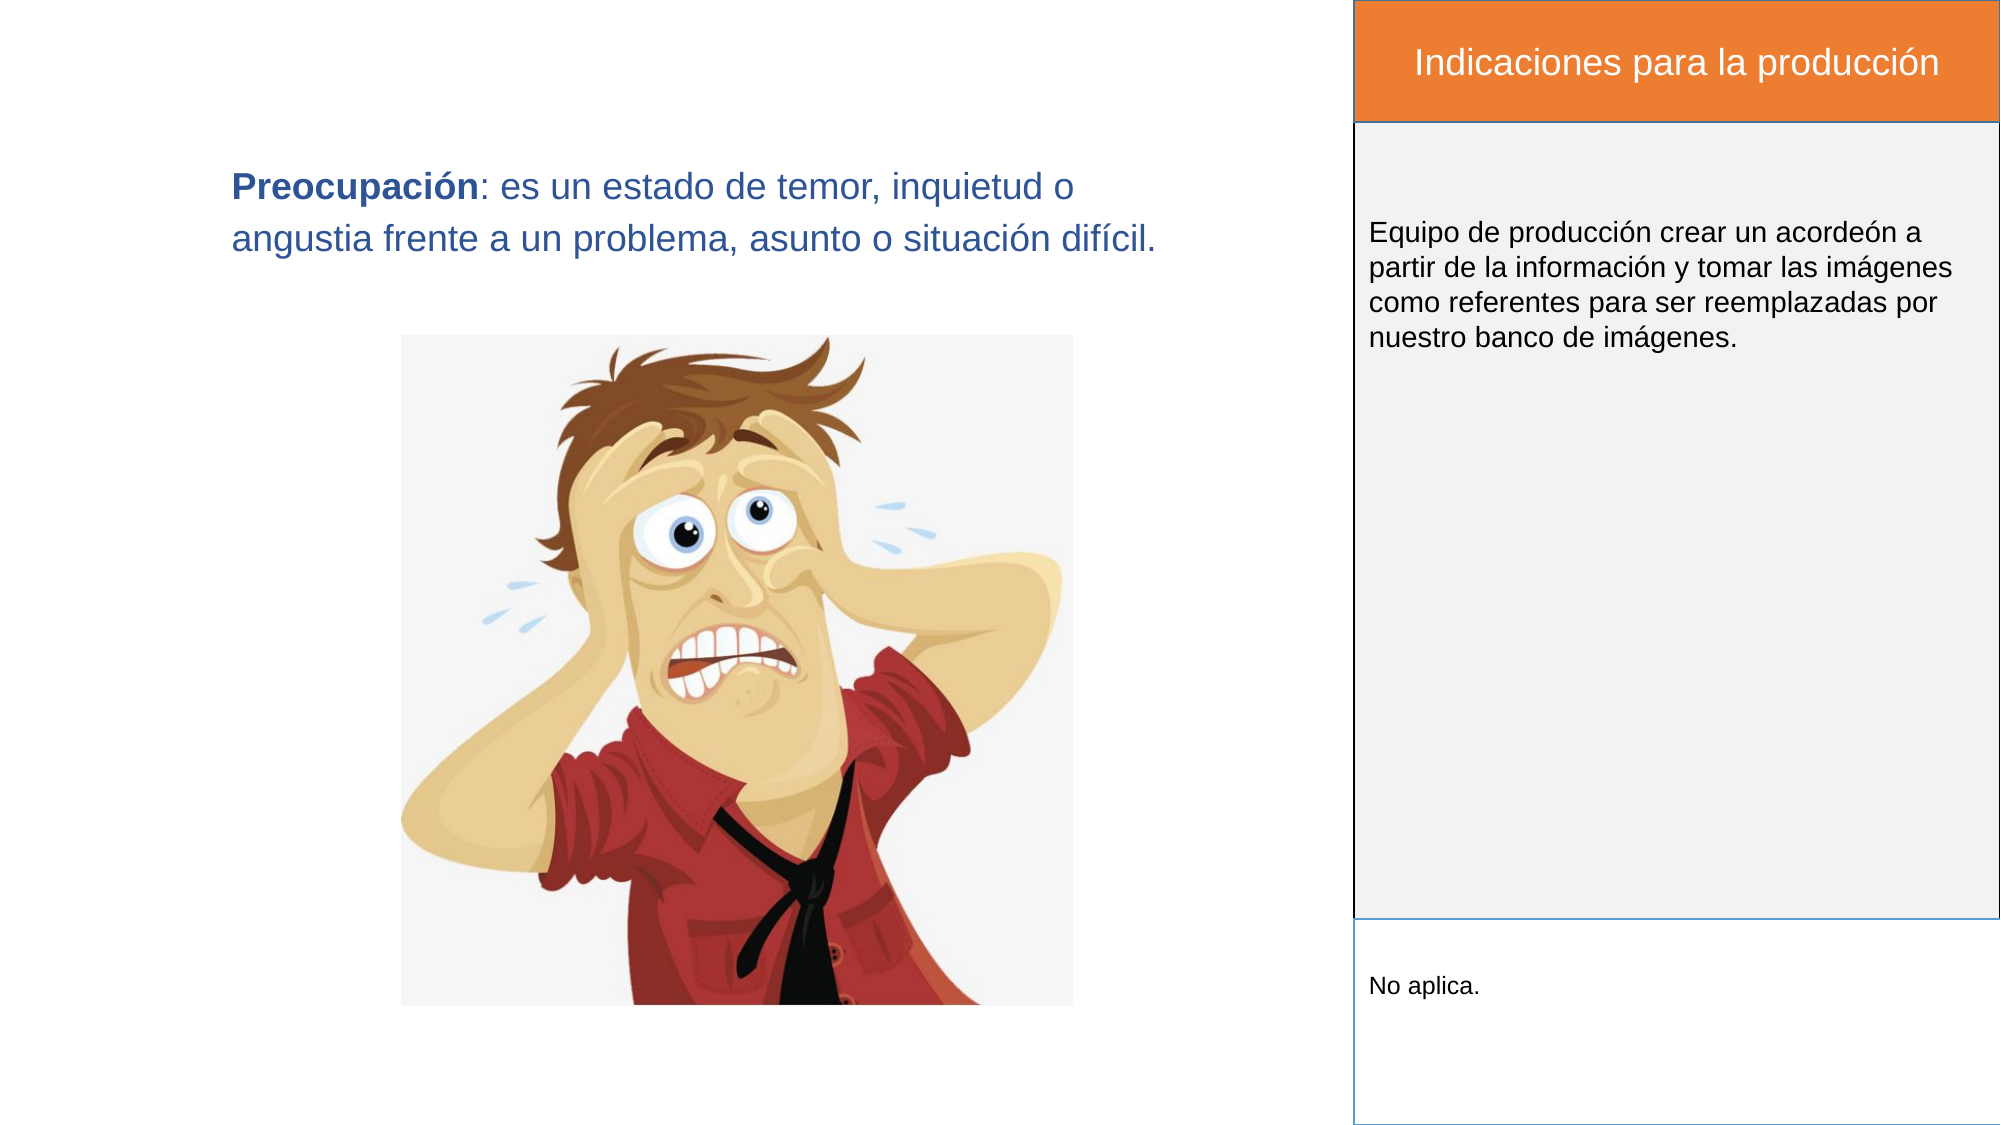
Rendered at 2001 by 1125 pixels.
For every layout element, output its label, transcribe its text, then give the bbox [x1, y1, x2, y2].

picture [401, 335, 1073, 1007]
text_box [1353, 898, 2000, 918]
text_box Equipo de producción crear un acordeón a partir de la información y tomar las imágenes como referentes para ser reemplazadas por nuestro banco de imágenes. [1353, 206, 2000, 898]
text_box Indicaciones para la producción [1353, 0, 2000, 122]
text_box [1353, 122, 2000, 206]
text_box Preocupación: es un estado de temor, inquietud o angustia frente a un problema, asunto o situación difícil. [216, 148, 1217, 268]
text_box No aplica. [1353, 918, 2000, 1125]
